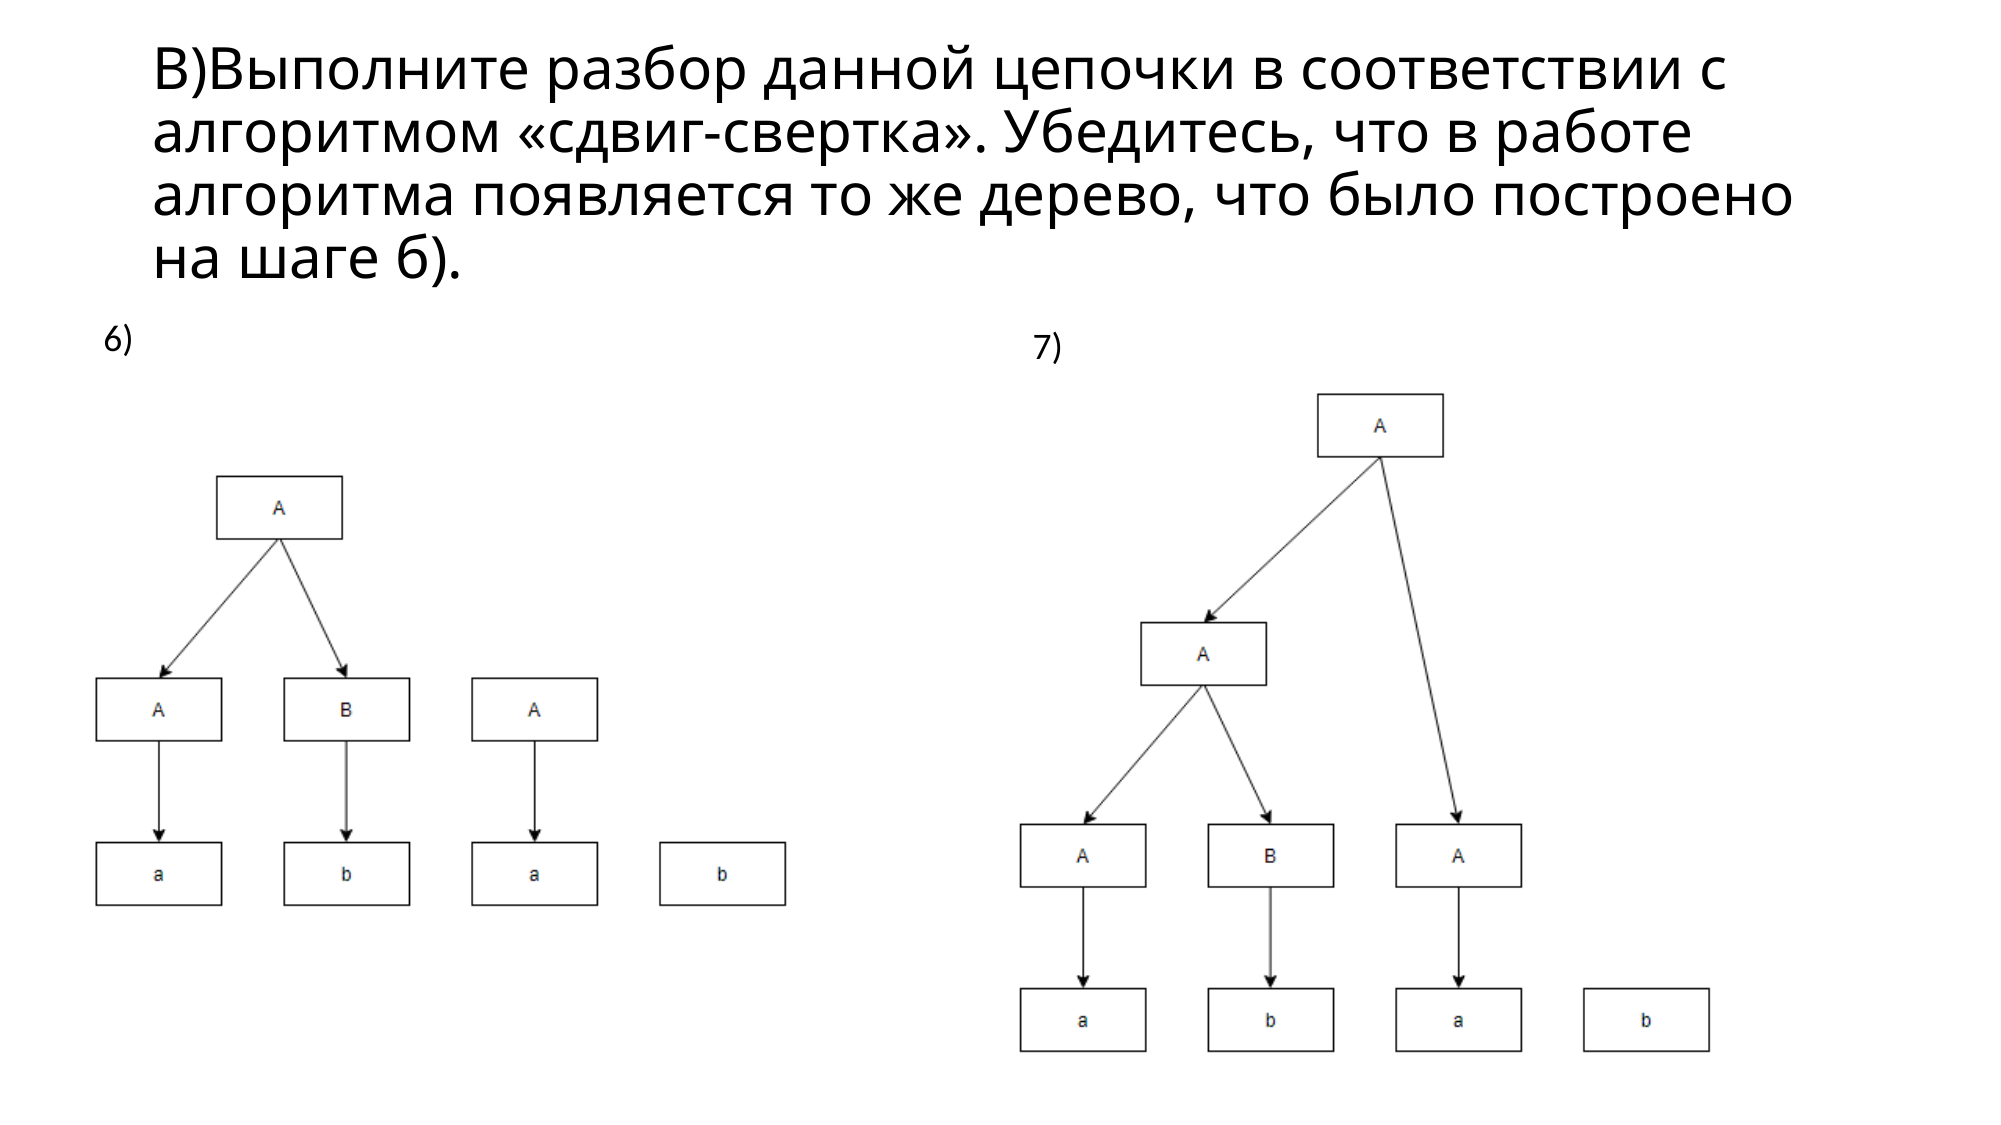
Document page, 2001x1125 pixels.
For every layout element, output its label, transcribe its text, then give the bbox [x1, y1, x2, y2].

title В)Выполните разбор данной цепочки в соответствии с алгоритмом «сдвиг-свертка». Убедитесь, что в работе алгоритма появляется то же дерево, что было построено на шаге б). [137, 59, 1863, 278]
picture [88, 454, 802, 925]
text_box 6) [88, 306, 1000, 367]
picture [1017, 375, 1754, 1082]
text_box 7) [1017, 314, 1930, 375]
